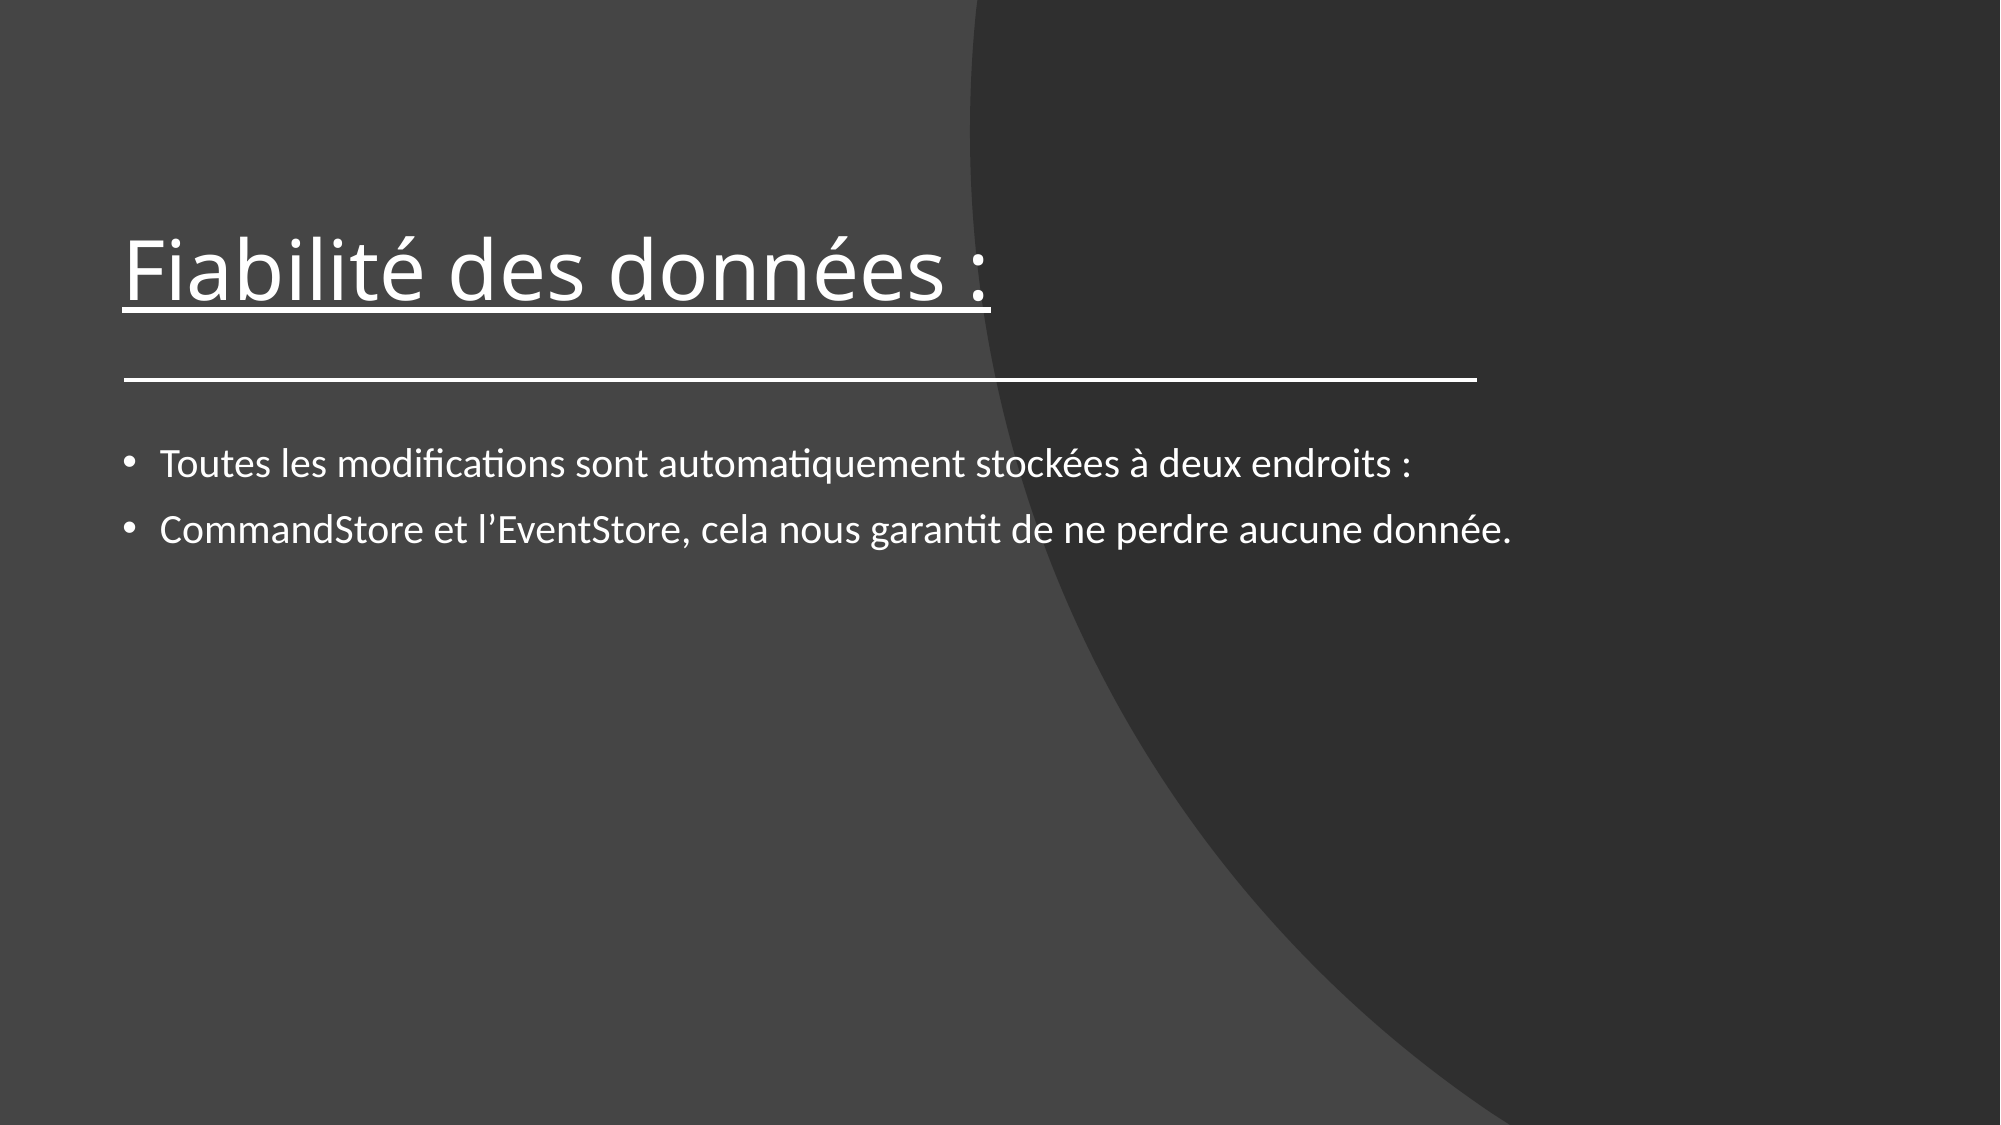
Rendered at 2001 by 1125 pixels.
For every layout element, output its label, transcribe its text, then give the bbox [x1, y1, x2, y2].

text_box [971, 0, 2000, 1125]
list Toutes les modifications sont automatiquement stockées à deux endroits : CommandStore et l’EventStore, cela nous garantit de ne perdre aucune donnée. [107, 433, 1586, 980]
title Fiabilité des données : [107, 59, 1586, 327]
